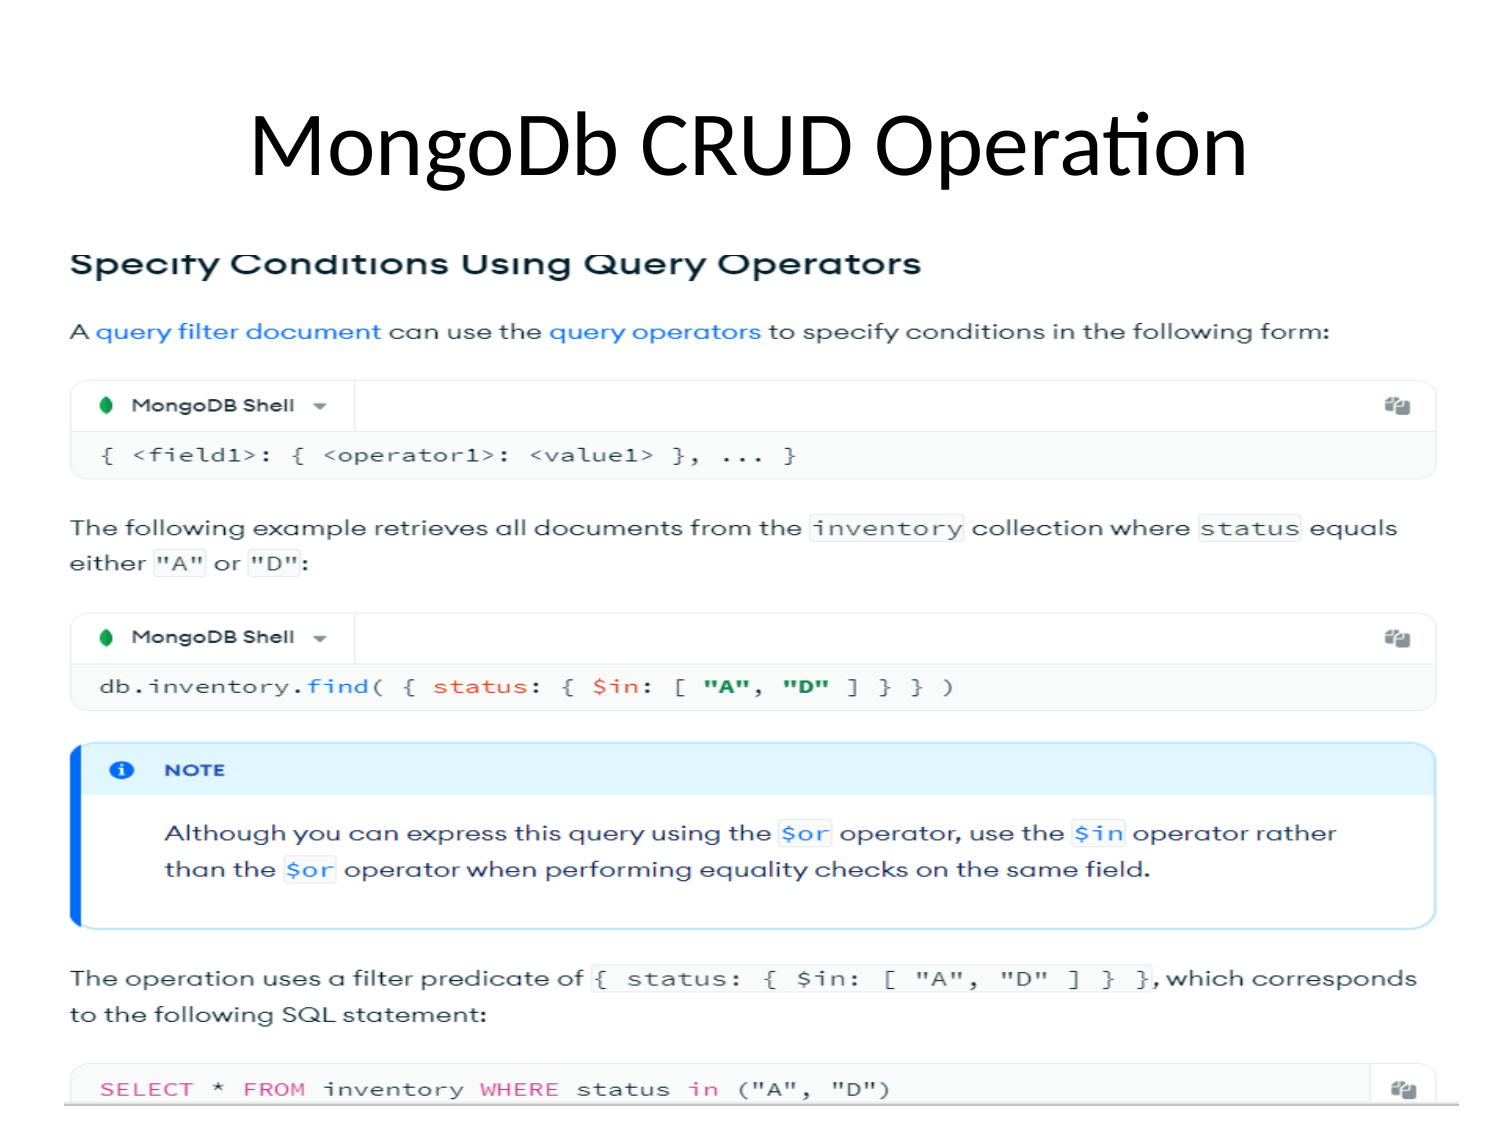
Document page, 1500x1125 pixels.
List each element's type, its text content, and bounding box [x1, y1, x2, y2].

title MongoDb CRUD Operation [75, 45, 1425, 233]
picture [64, 255, 1459, 1107]
